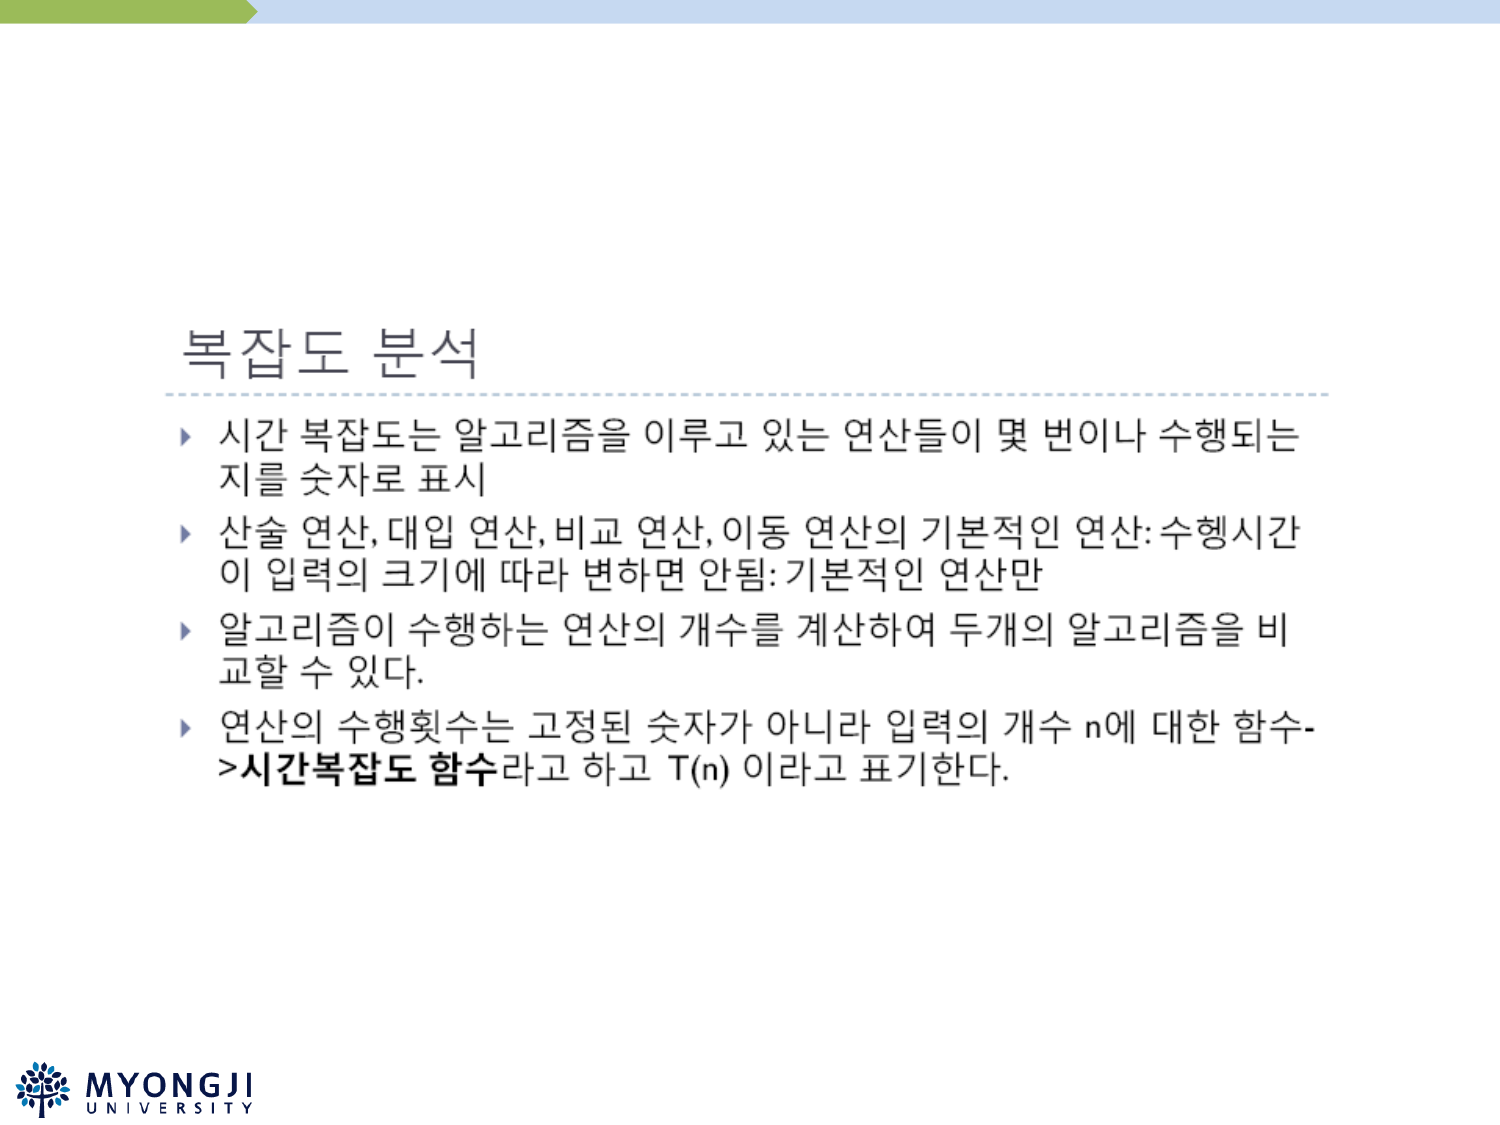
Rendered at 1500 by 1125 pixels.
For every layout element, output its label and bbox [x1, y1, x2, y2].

picture [0, 1051, 321, 1125]
picture [160, 315, 1340, 810]
